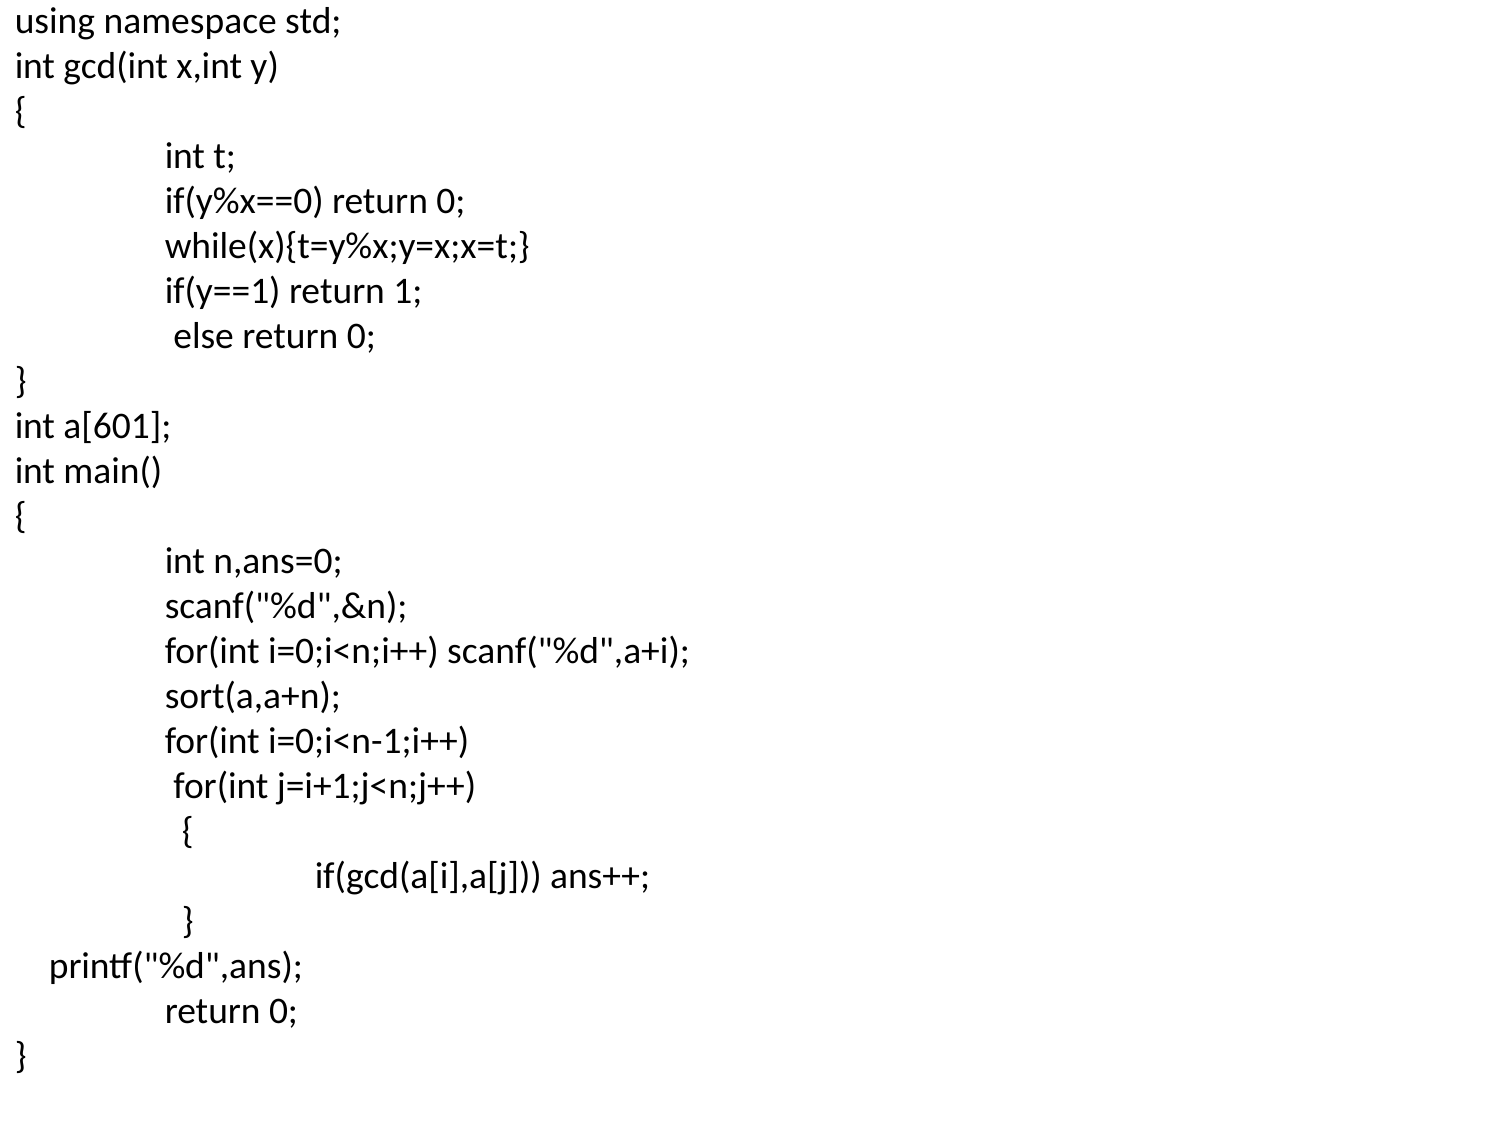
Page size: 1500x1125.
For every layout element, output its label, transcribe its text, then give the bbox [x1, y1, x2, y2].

text_box #include<cstdio> #include<algorithm> #include<iostream> using namespace std; int gcd(int x,int y) { int t; if(y%x==0) return 0; while(x){t=y%x;y=x;x=t;} if(y==1) return 1; else return 0; } int a[601]; int main() { int n,ans=0; scanf("%d",&n); for(int i=0;i<n;i++) scanf("%d",a+i); sort(a,a+n); for(int i=0;i<n-1;i++) for(int j=i+1;j<n;j++) { if(gcd(a[i],a[j])) ans++; } printf("%d",ans); return 0; } [0, 0, 1400, 1084]
